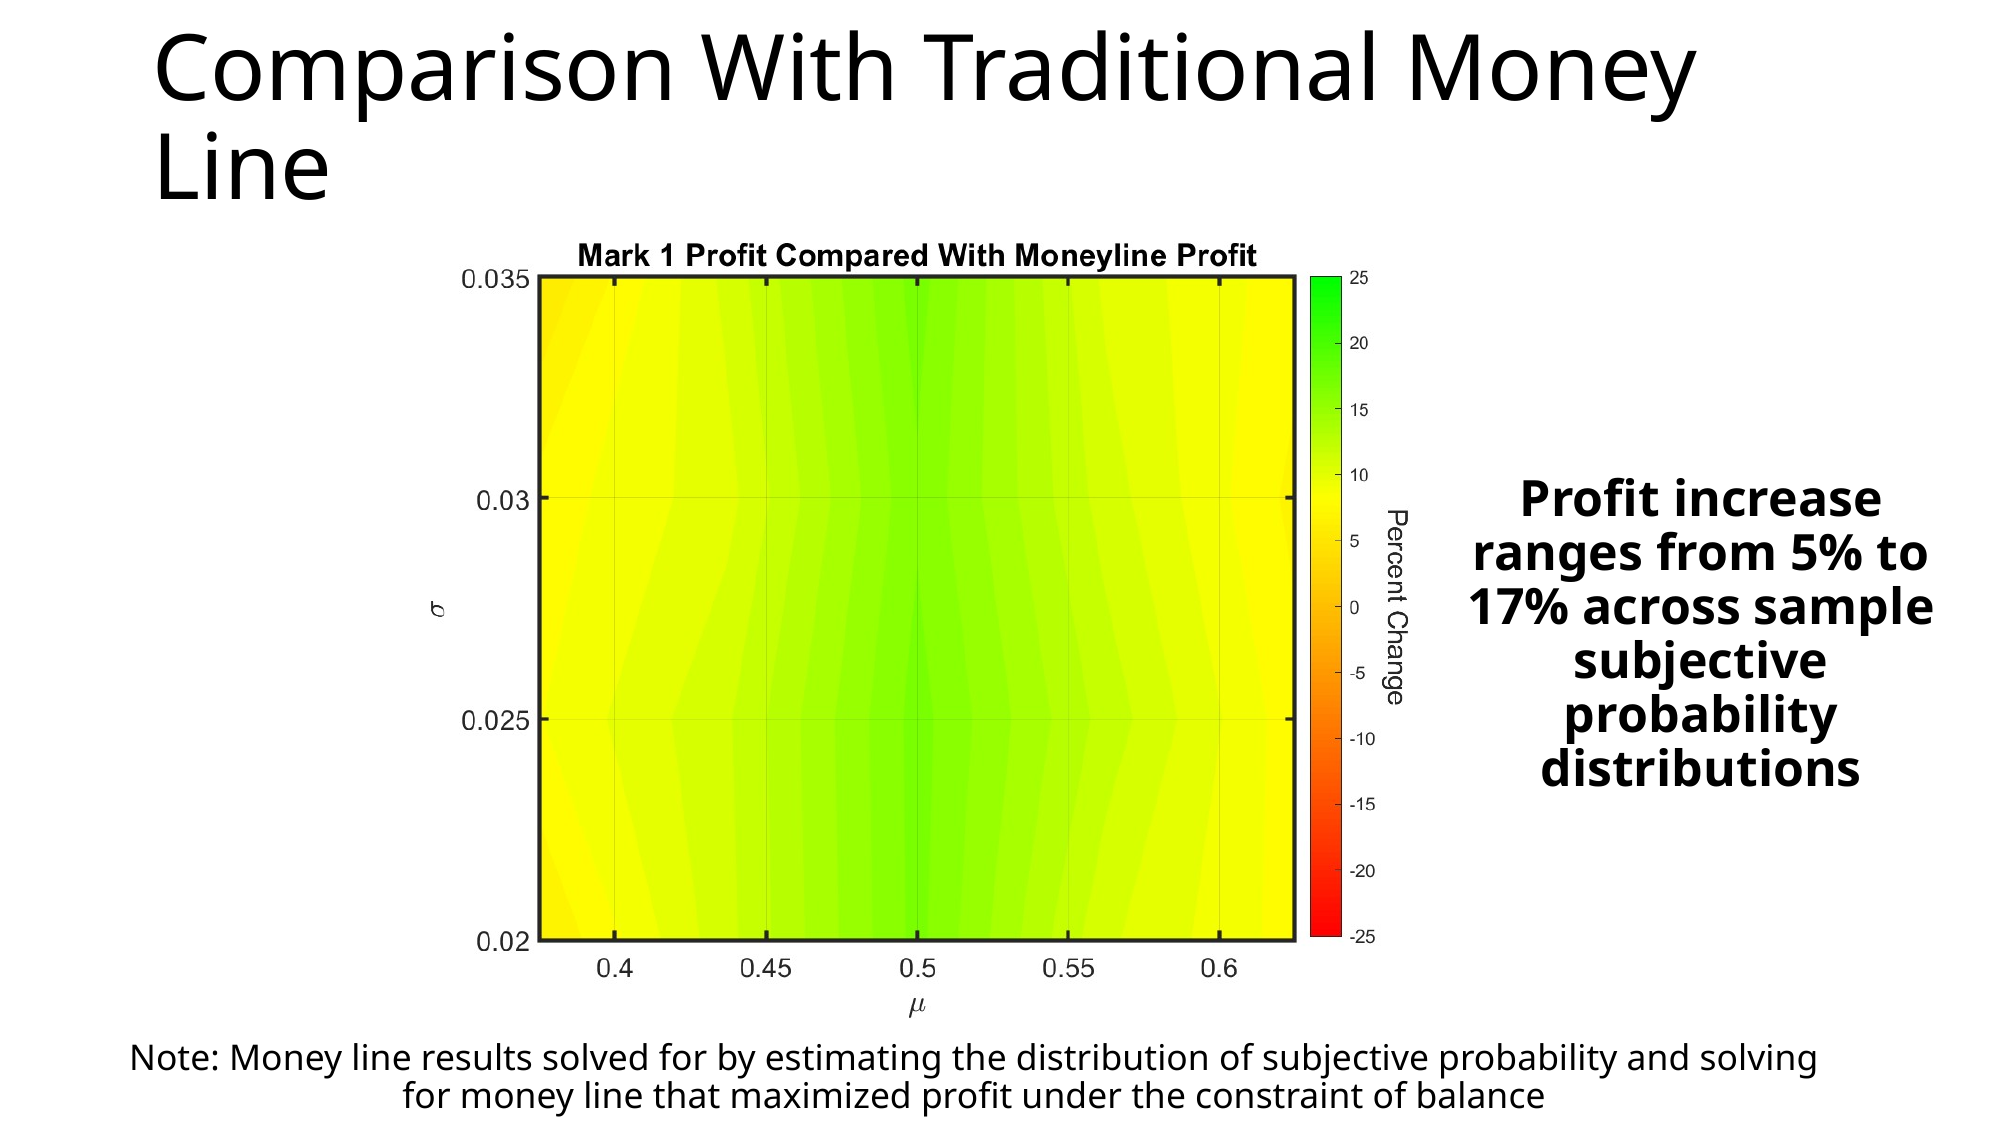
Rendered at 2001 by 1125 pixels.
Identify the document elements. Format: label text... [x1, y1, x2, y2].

title Comparison With Traditional Money Line [137, 11, 1863, 229]
list Note: Money line results solved for by estimating the distribution of subjective probability and solving for money line that maximized profit under the constraint of balance [111, 1032, 1837, 1125]
text_box Profit increase ranges from 5% to 17% across sample subjective probability distributions [1427, 465, 1975, 929]
picture [428, 241, 1411, 1020]
